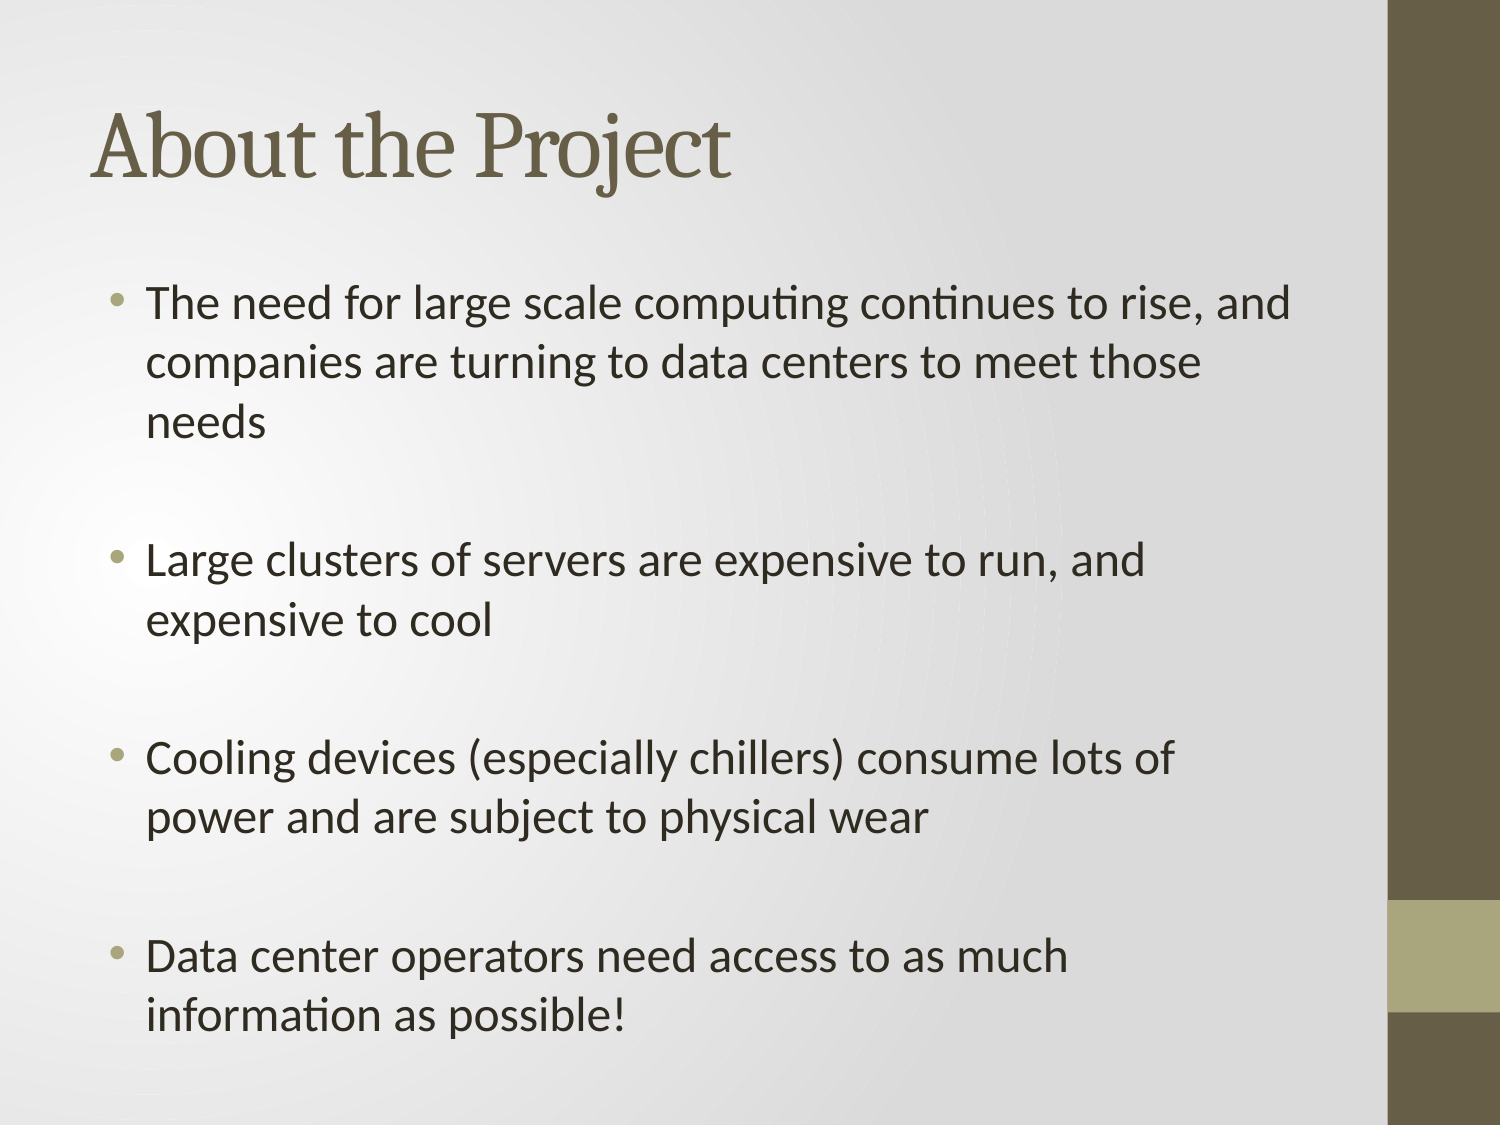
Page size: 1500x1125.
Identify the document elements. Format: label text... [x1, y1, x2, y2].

title About the Project [75, 45, 1325, 233]
list The need for large scale computing continues to rise, and companies are turning to data centers to meet those needs Large clusters of servers are expensive to run, and expensive to cool Cooling devices (especially chillers) consume lots of power and are subject to physical wear Data center operators need access to as much information as possible! [75, 262, 1325, 1050]
